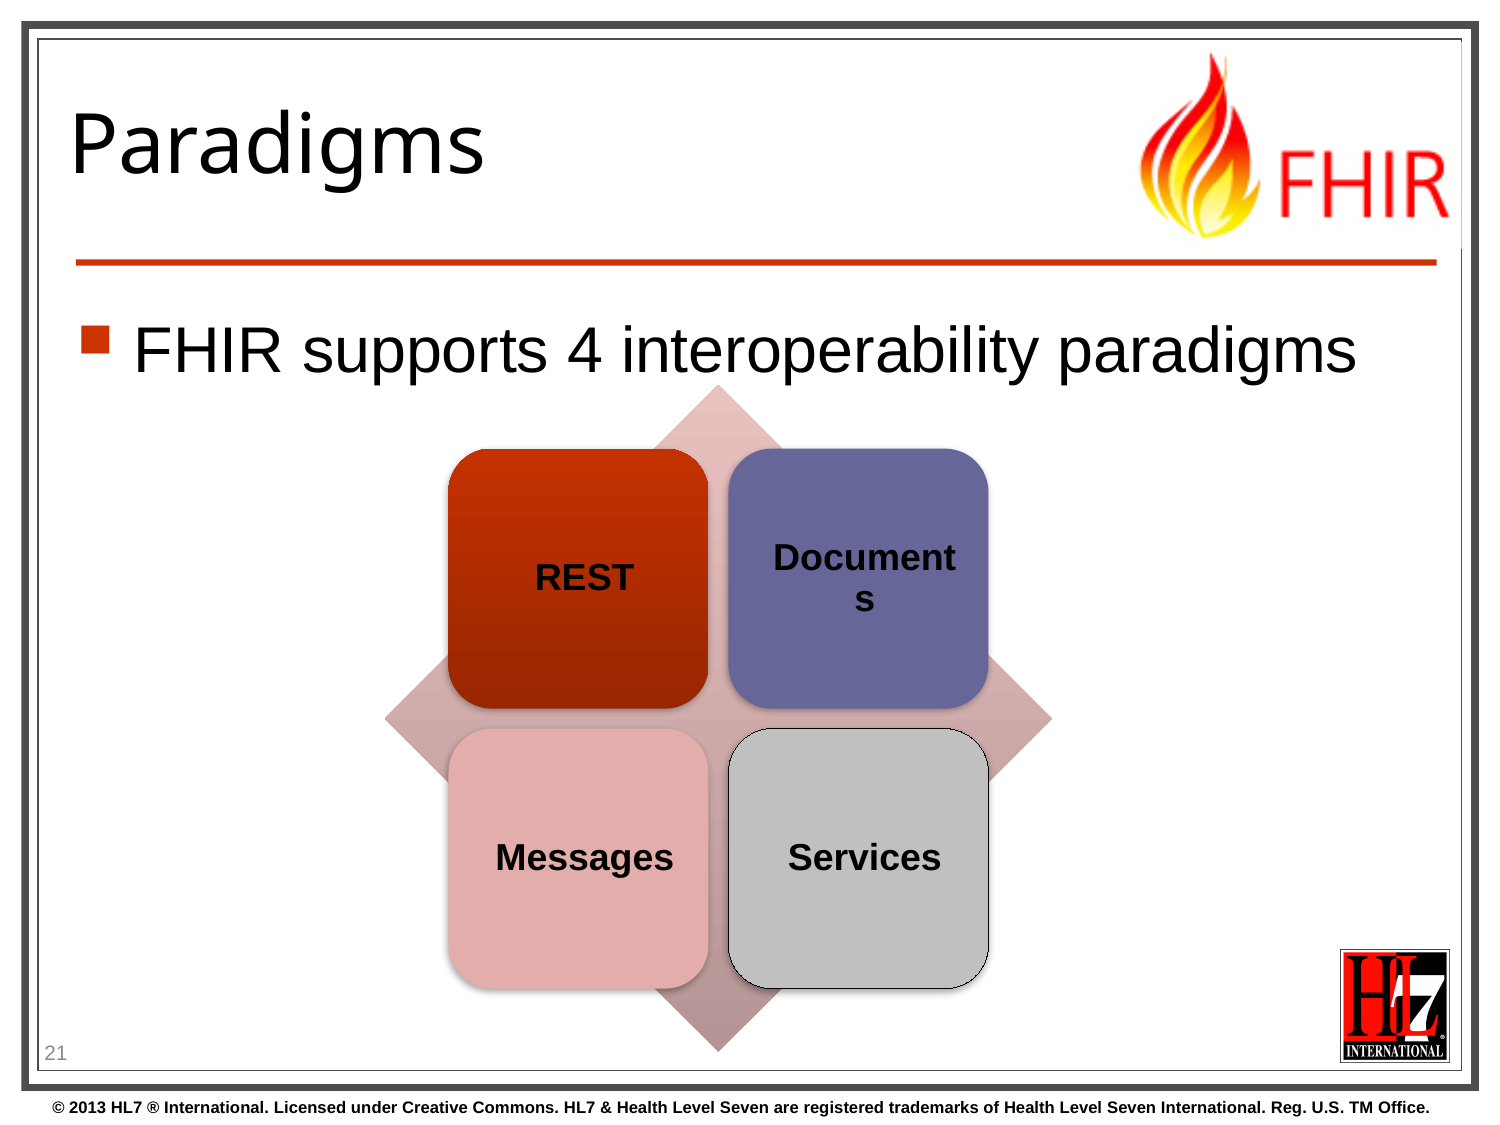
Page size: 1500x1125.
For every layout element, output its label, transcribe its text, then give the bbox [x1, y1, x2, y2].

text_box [218, 385, 1219, 1053]
title Paradigms [53, 54, 1128, 244]
picture [1128, 42, 1462, 249]
picture [1340, 949, 1450, 1063]
list FHIR supports 4 interoperability paradigms [62, 299, 1438, 1035]
slide_number 21 [29, 1034, 148, 1071]
